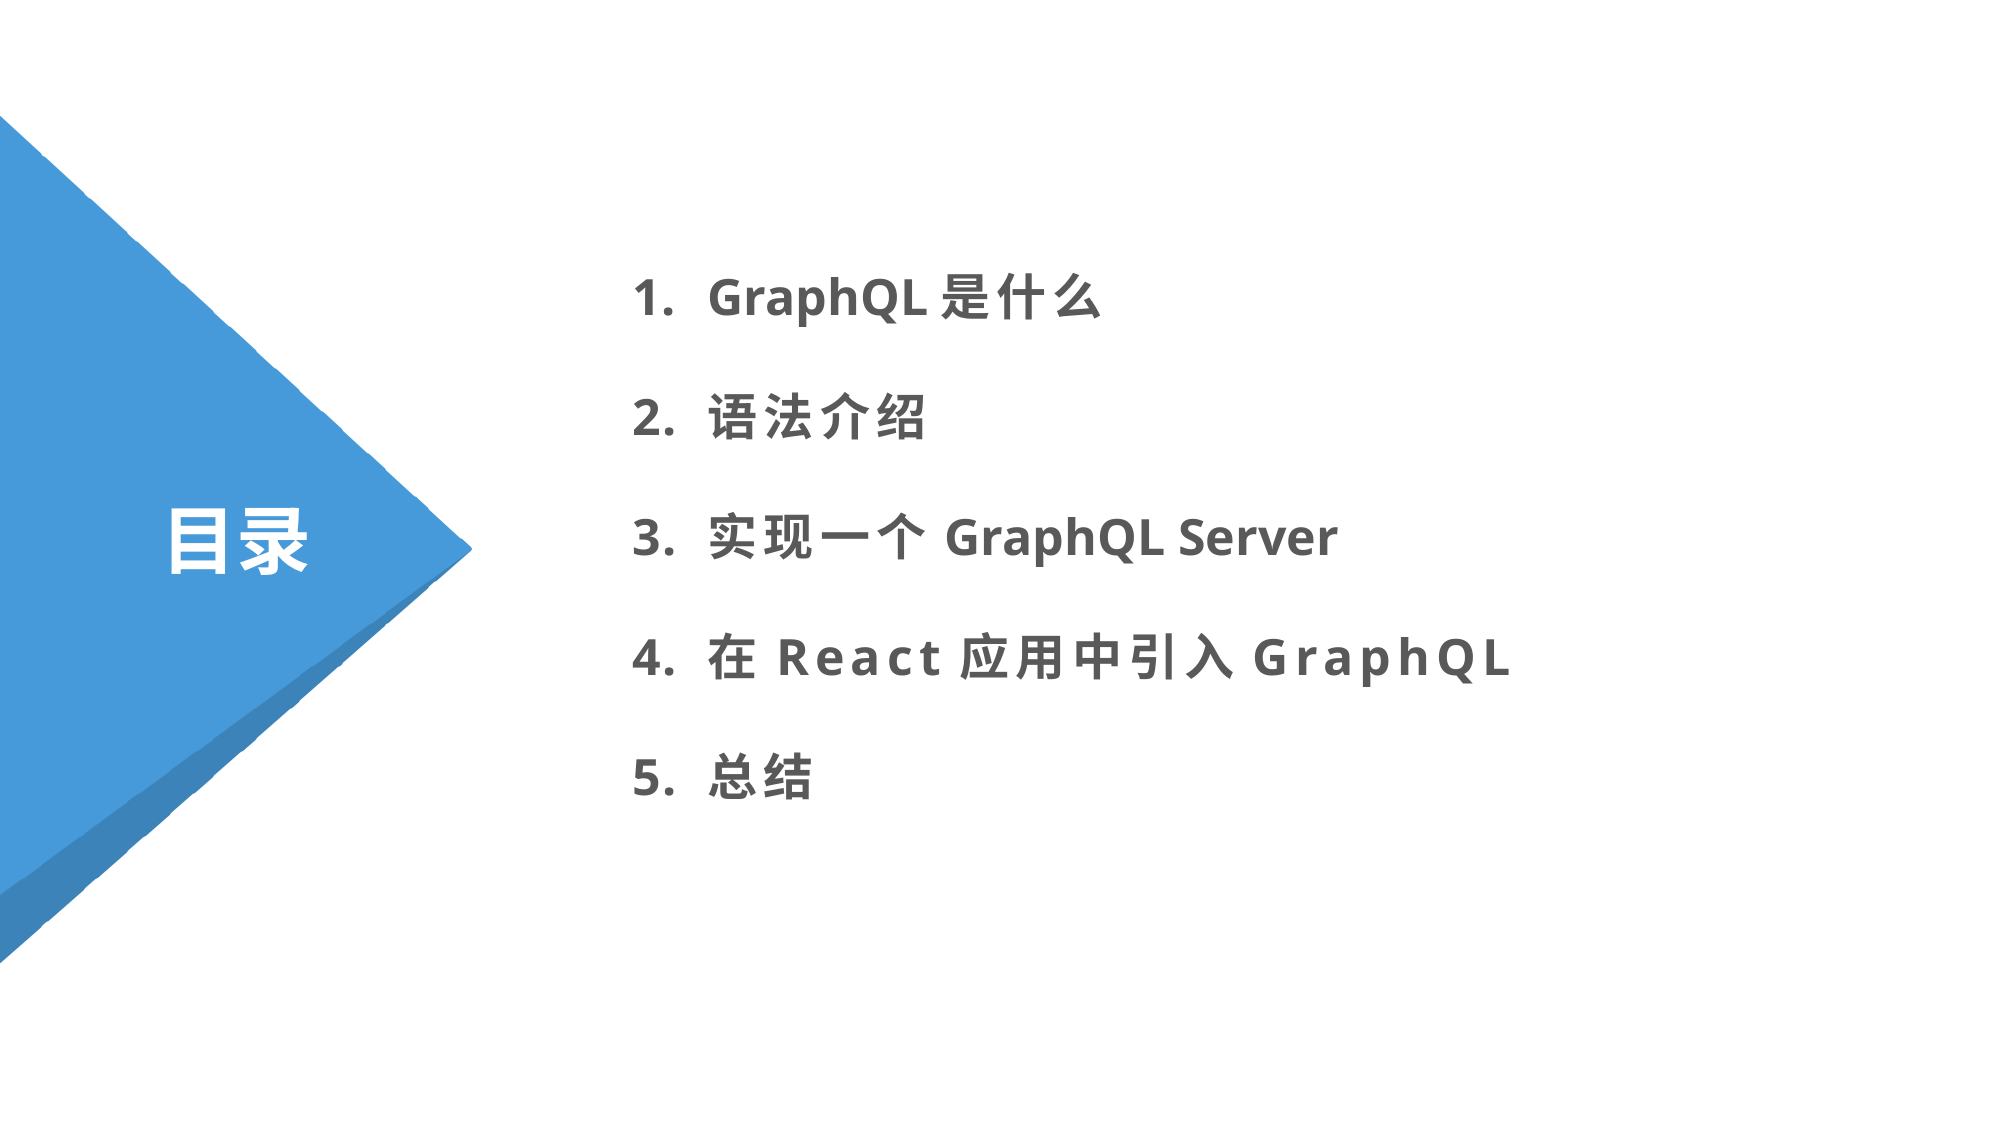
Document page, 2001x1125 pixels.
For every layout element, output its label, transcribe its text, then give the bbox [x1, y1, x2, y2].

text_box GraphQL是什么 语法介绍 实现一个GraphQL Server 在React应用中引入GraphQL 总结 [617, 198, 1766, 873]
picture [0, 114, 472, 964]
